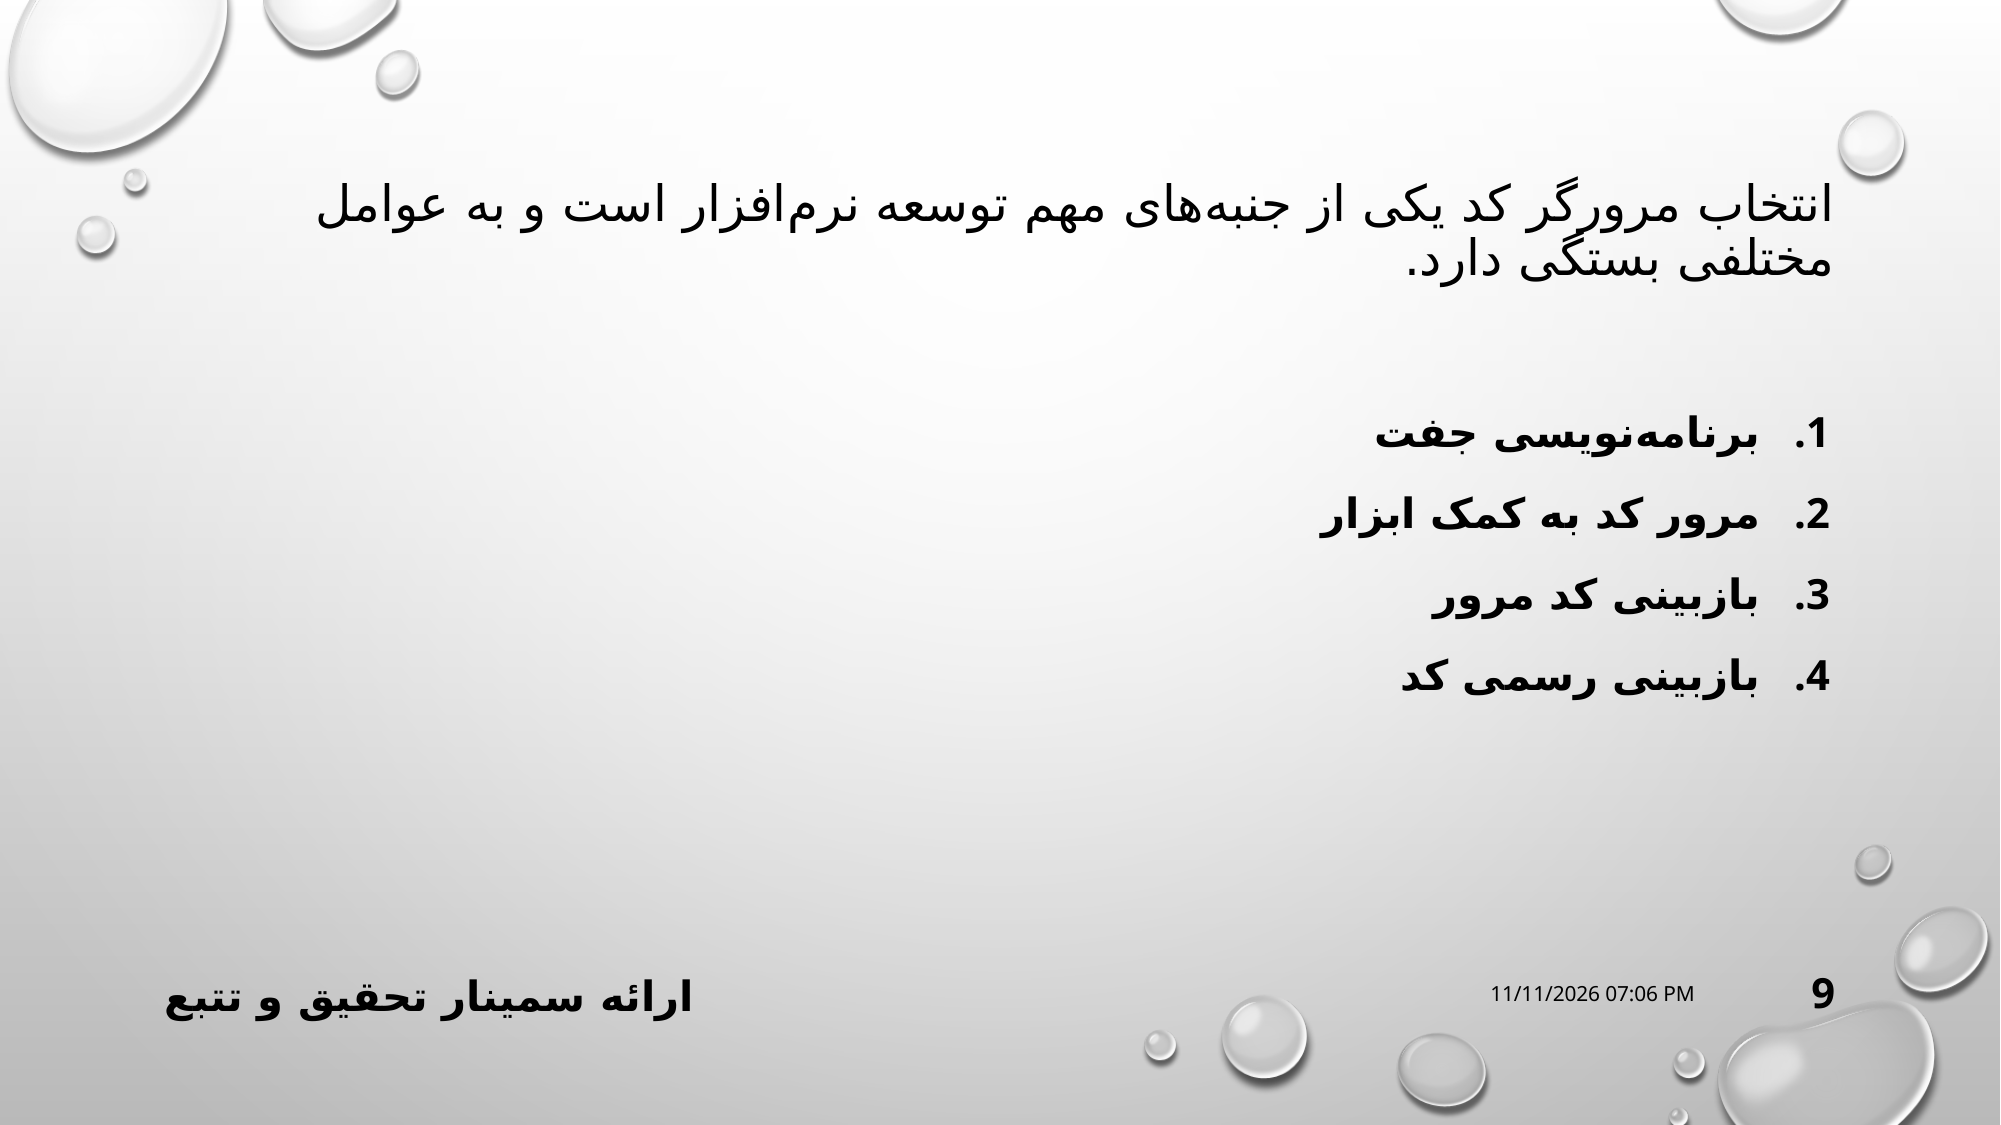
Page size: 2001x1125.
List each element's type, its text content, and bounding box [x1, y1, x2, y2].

footer ارائه سمینار تحقیق و تتبع [149, 965, 1245, 1025]
slide_number 9 [1724, 965, 1851, 1025]
slide_number 08 اُكتبر 21 [1259, 965, 1710, 1025]
title انتخاب مرورگر کد یکی از جنبه‌های مهم توسعه نرم‌افزار است و به عوامل مختلفی بستگی دارد. [149, 101, 1851, 364]
list برنامه‌نویسی جفت مرور کد به کمک ابزار بازبینی کد مرور بازبینی رسمی کد [149, 388, 1850, 950]
picture [0, 0, 2000, 1125]
